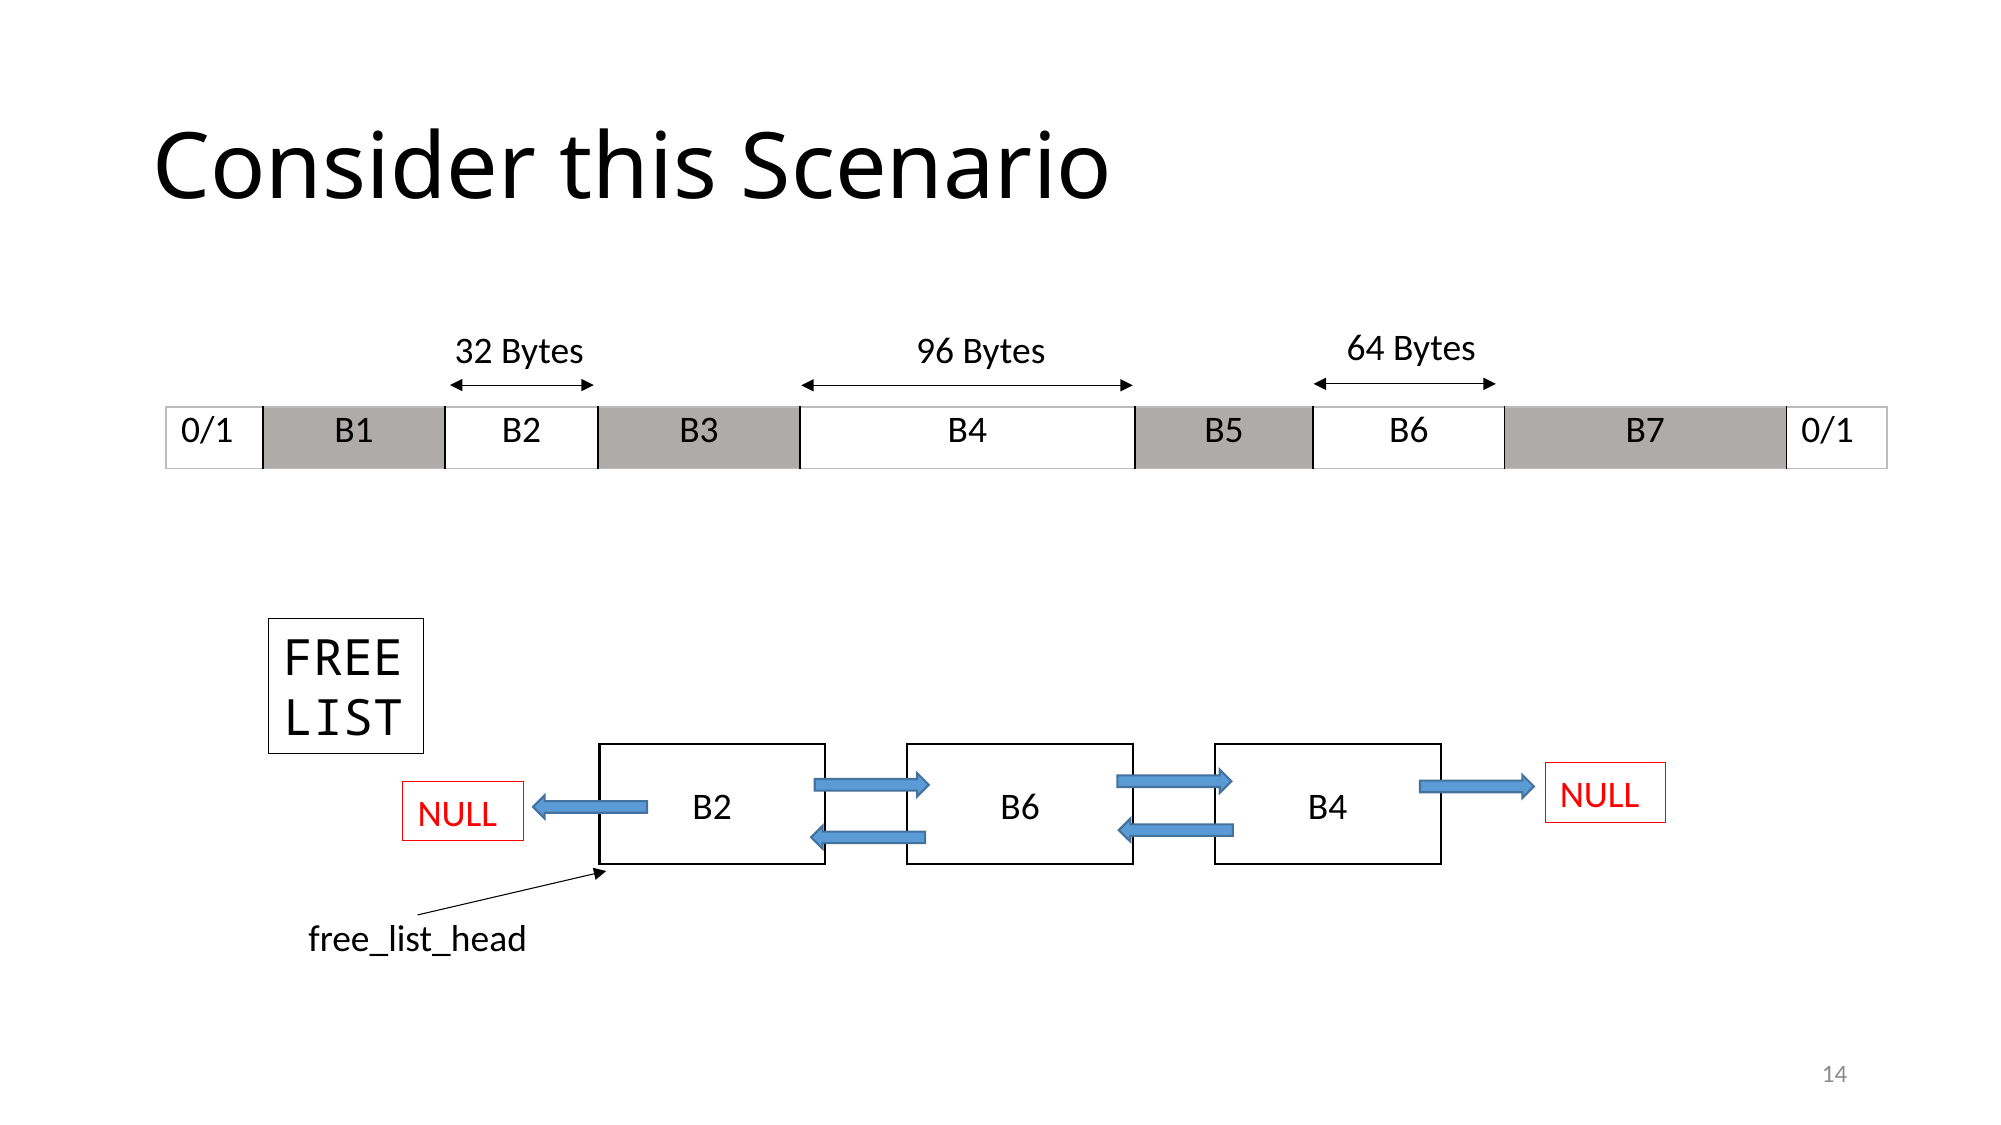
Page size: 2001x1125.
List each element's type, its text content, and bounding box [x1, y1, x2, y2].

table_header B4 [801, 408, 1134, 468]
slide_number 14 [1412, 1042, 1863, 1103]
title Consider this Scenario [137, 59, 1863, 278]
text_box 32 Bytes [439, 318, 604, 379]
table_header B6 [1314, 408, 1504, 468]
table_header B2 [446, 408, 597, 468]
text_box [268, 618, 1666, 968]
table_header B3 [599, 408, 799, 468]
table_header B7 [1505, 408, 1786, 468]
text_box 64 Bytes [1331, 315, 1496, 376]
table_header 0/1 [1787, 408, 1886, 468]
table_header B5 [1136, 408, 1312, 468]
text_box 96 Bytes [901, 318, 1066, 379]
table_header 0/1 [167, 408, 262, 468]
table_header B1 [264, 408, 444, 468]
